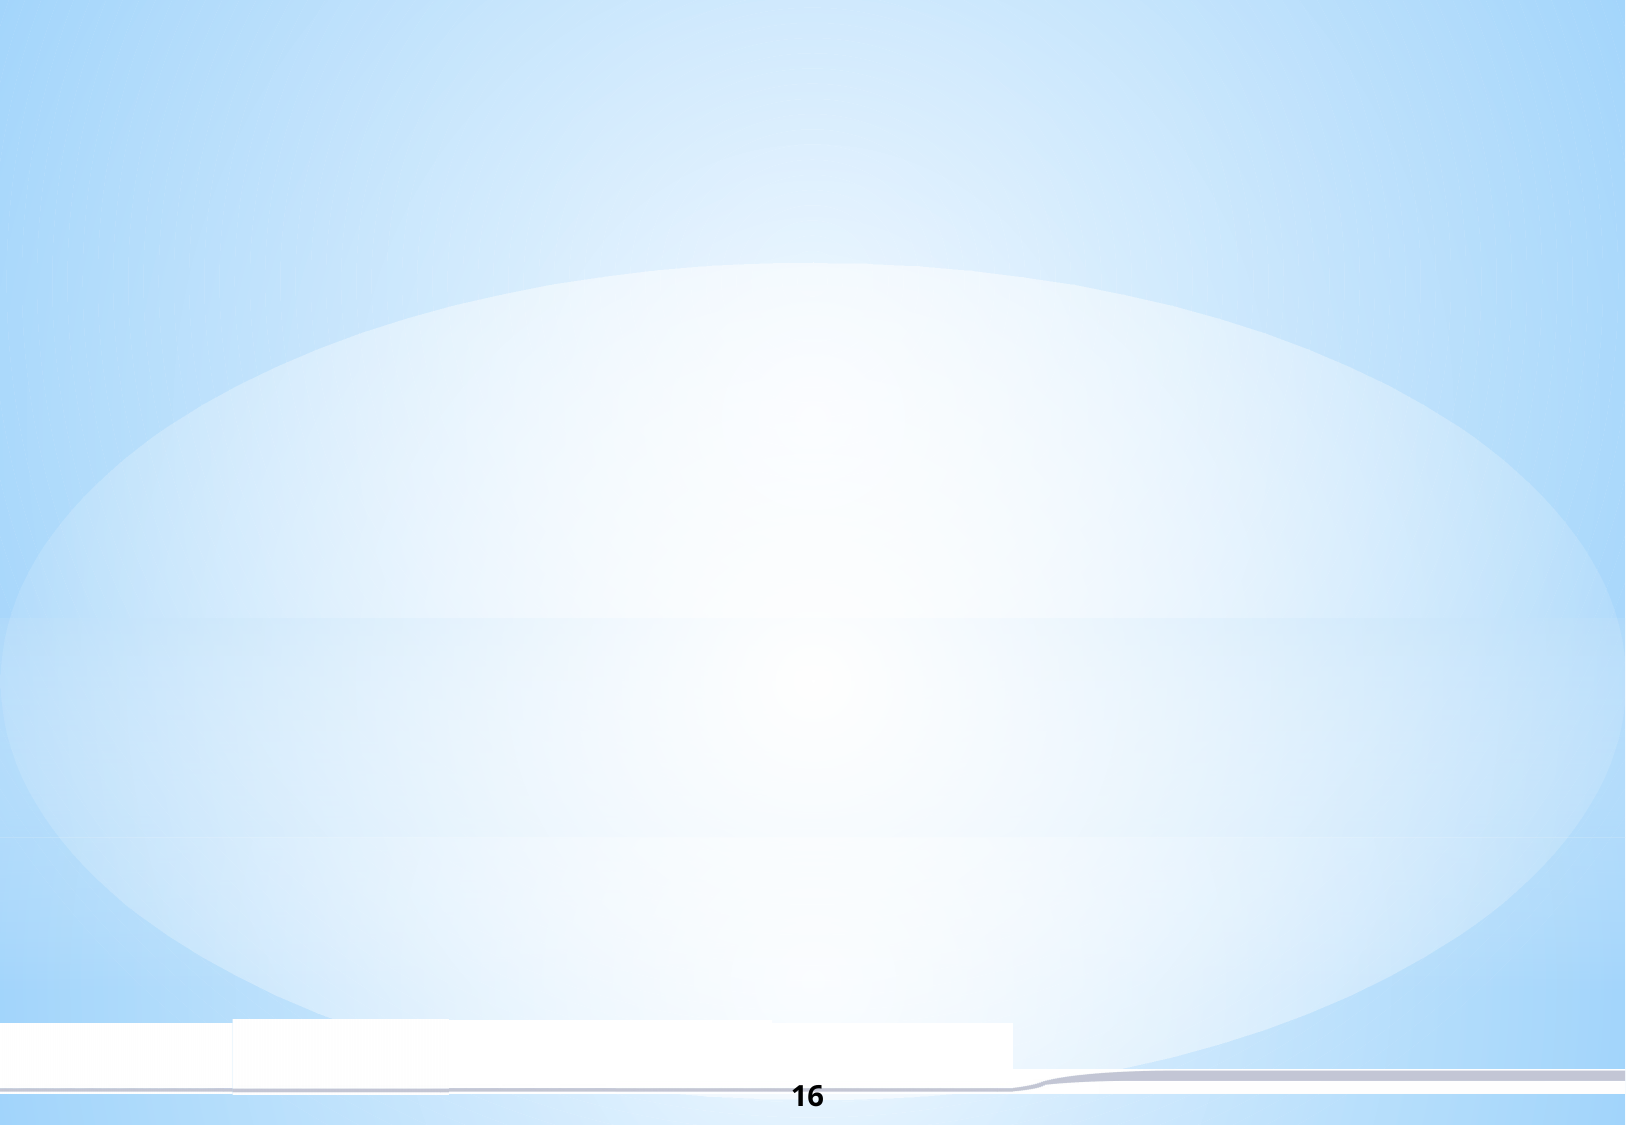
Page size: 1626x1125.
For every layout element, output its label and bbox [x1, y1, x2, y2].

picture [0, 1019, 1626, 1095]
